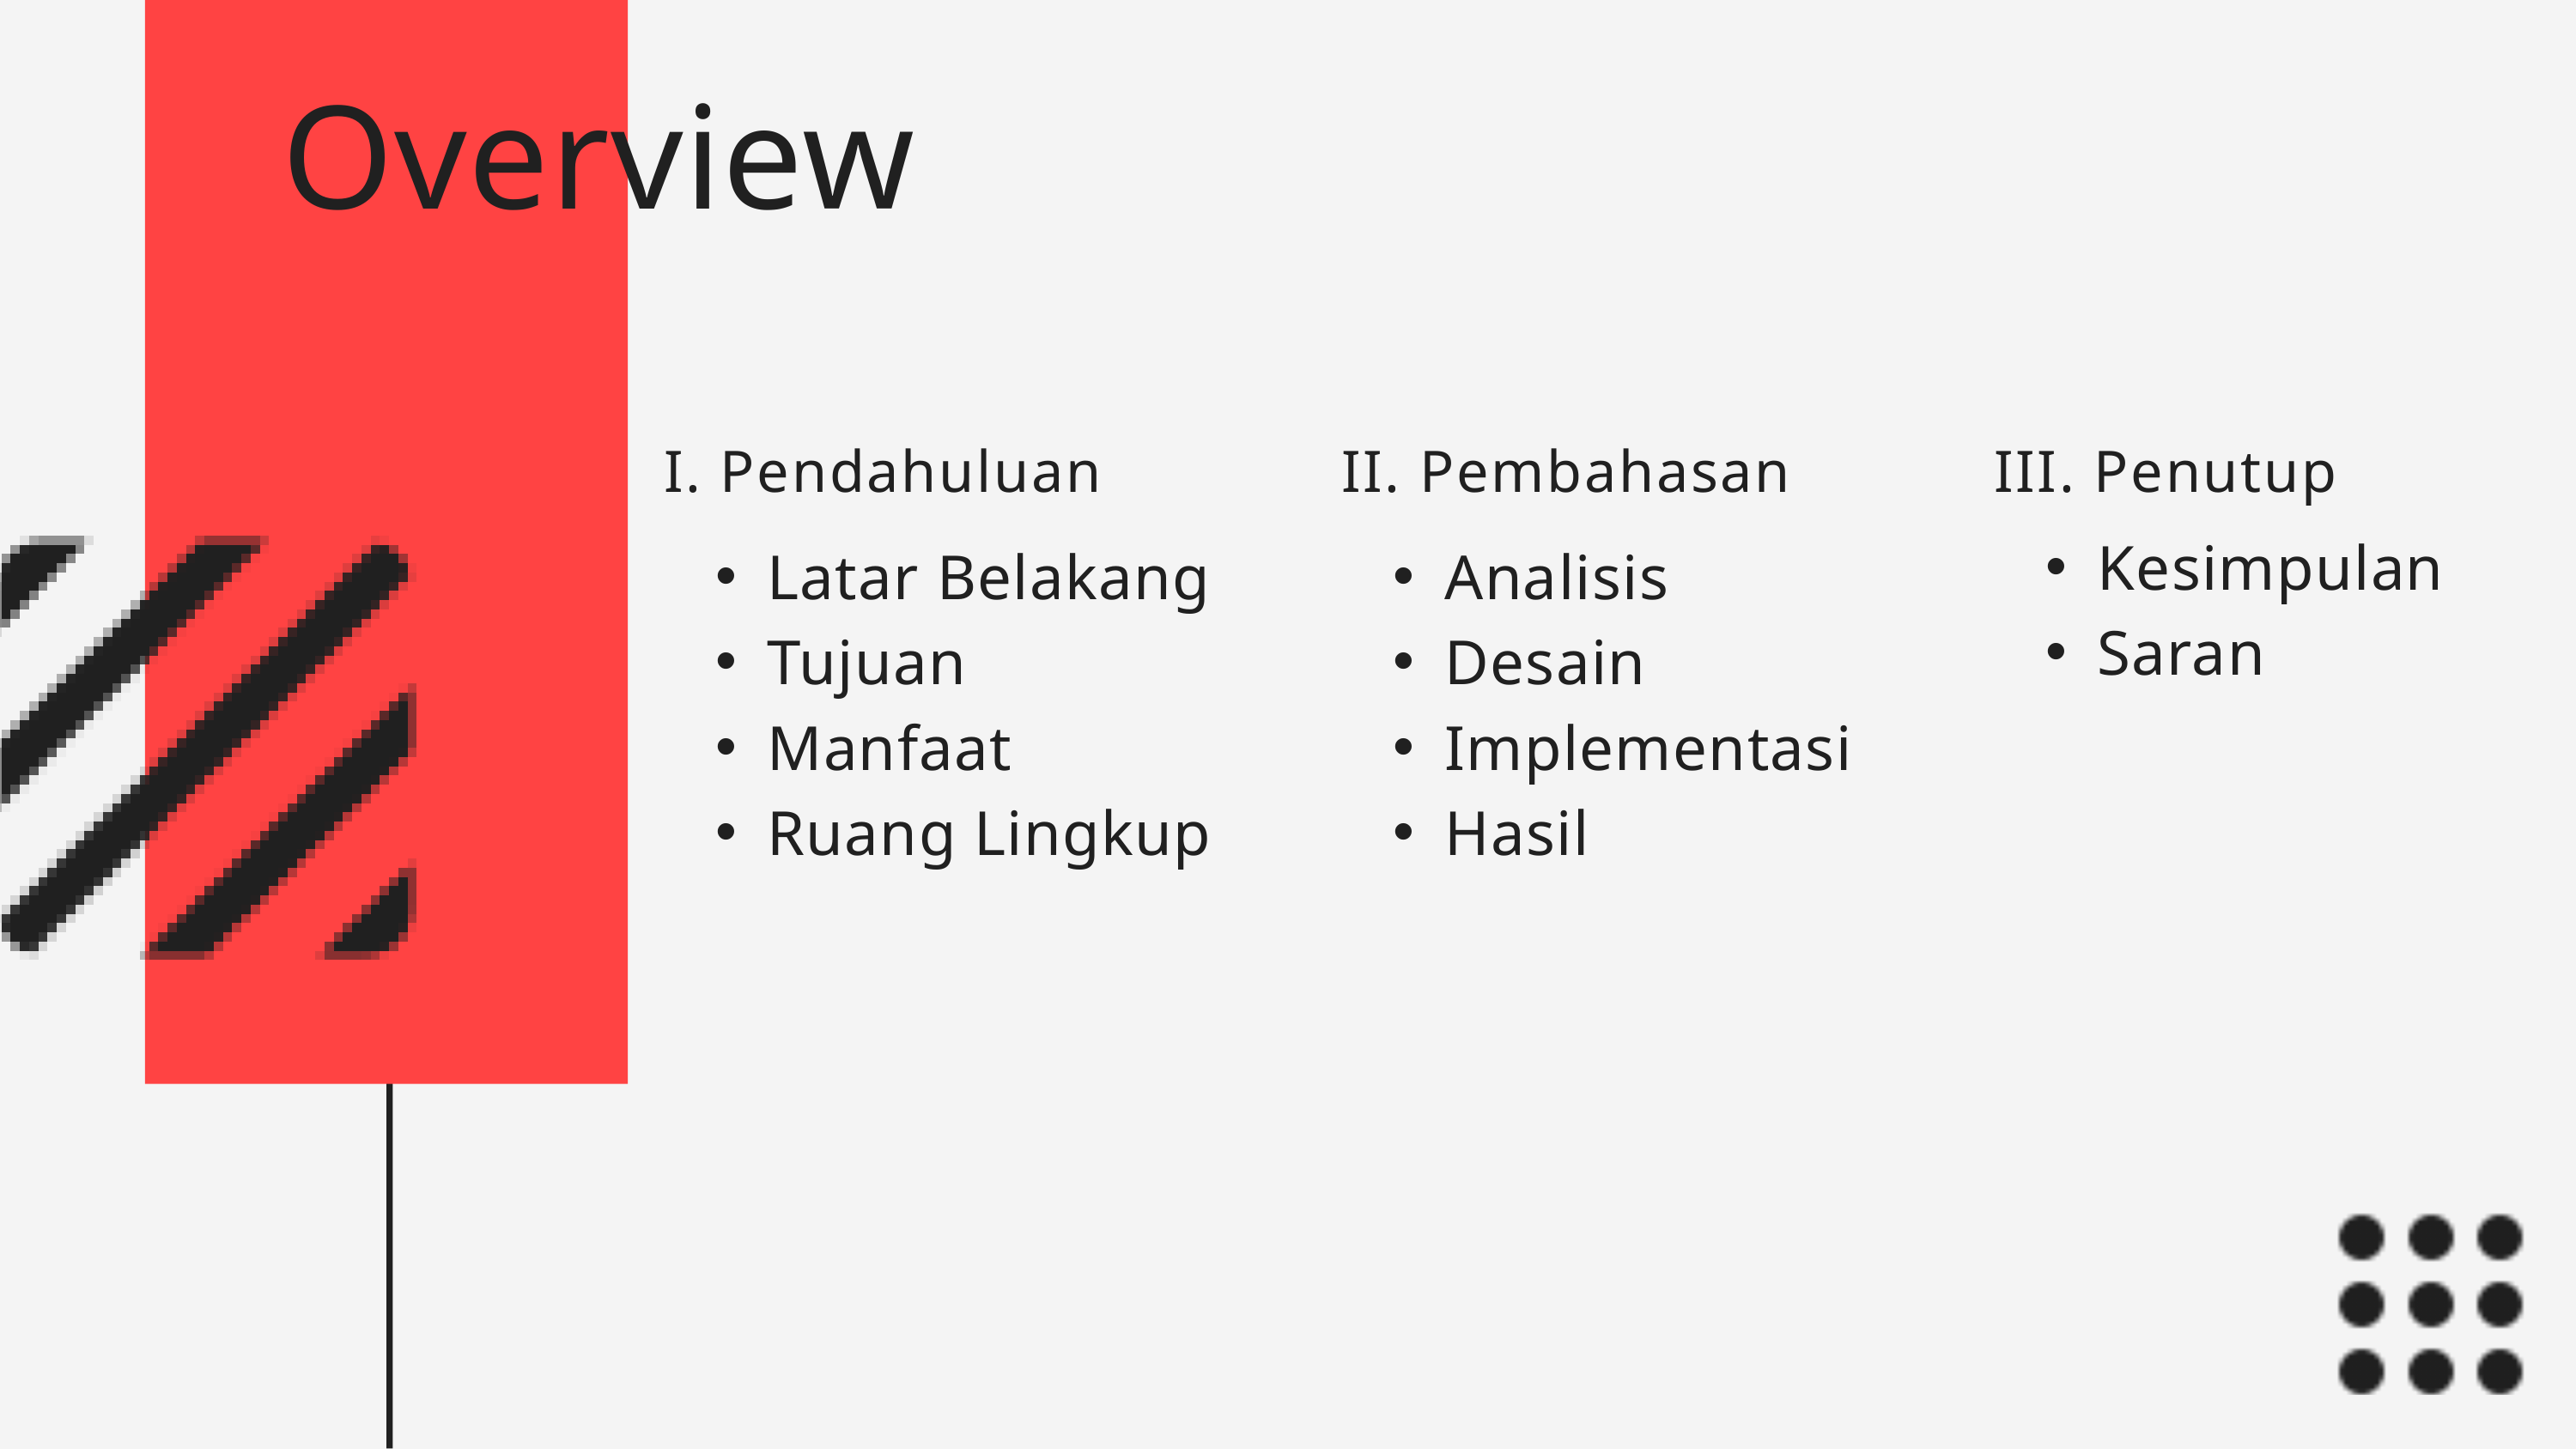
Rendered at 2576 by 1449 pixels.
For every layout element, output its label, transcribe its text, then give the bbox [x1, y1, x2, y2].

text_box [2339, 1206, 2523, 1401]
picture [2334, 1212, 2339, 1395]
text_box Analisis Desain Implementasi Hasil [1341, 526, 1916, 868]
text_box III. Penutup [1994, 434, 2576, 504]
picture [2523, 1212, 2529, 1395]
text_box [386, 1084, 393, 1449]
text_box Kesimpulan Saran [1994, 517, 2504, 688]
text_box I. Pendahuluan [664, 434, 1341, 504]
text_box Latar Belakang Tujuan Manfaat Ruang Lingkup [664, 526, 1261, 868]
text_box [144, 0, 629, 1084]
text_box Overview [282, 80, 1570, 239]
picture [0, 471, 482, 1026]
text_box II. Pembahasan [1341, 434, 1994, 504]
